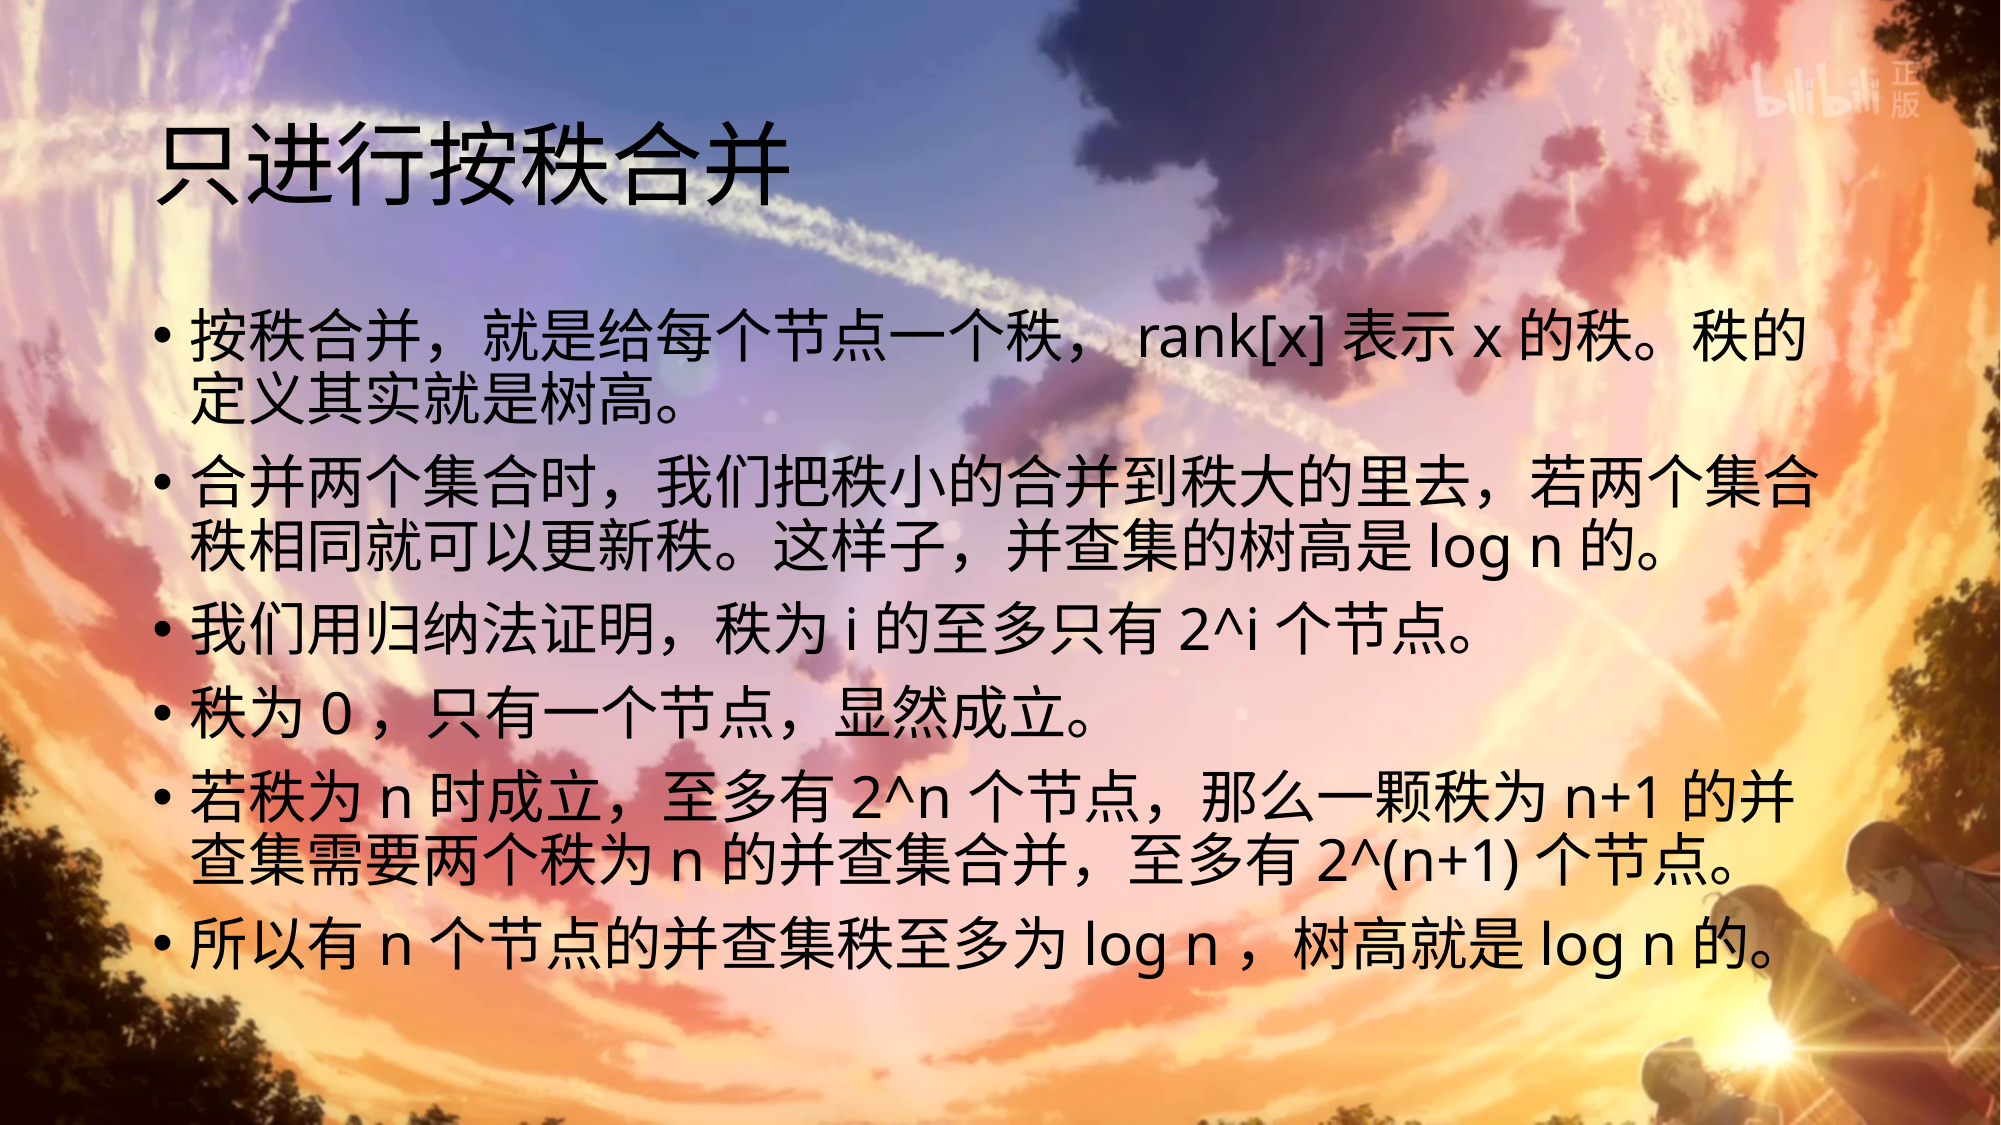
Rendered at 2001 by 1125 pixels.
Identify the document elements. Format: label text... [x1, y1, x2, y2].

list 按秩合并，就是给每个节点一个秩，rank[x]表示x的秩。秩的定义其实就是树高。 合并两个集合时，我们把秩小的合并到秩大的里去，若两个集合秩相同就可以更新秩。这样子，并查集的树高是log n的。 我们用归纳法证明，秩为i的至多只有2^i个节点。 秩为0，只有一个节点，显然成立。 若秩为n时成立，至多有2^n个节点，那么一颗秩为n+1的并查集需要两个秩为n的并查集合并，至多有2^(n+1)个节点。 所以有n个节点的并查集秩至多为log n，树高就是log n的。 [137, 299, 1863, 1014]
title 只进行按秩合并 [137, 59, 1863, 278]
picture [0, 0, 2001, 1125]
